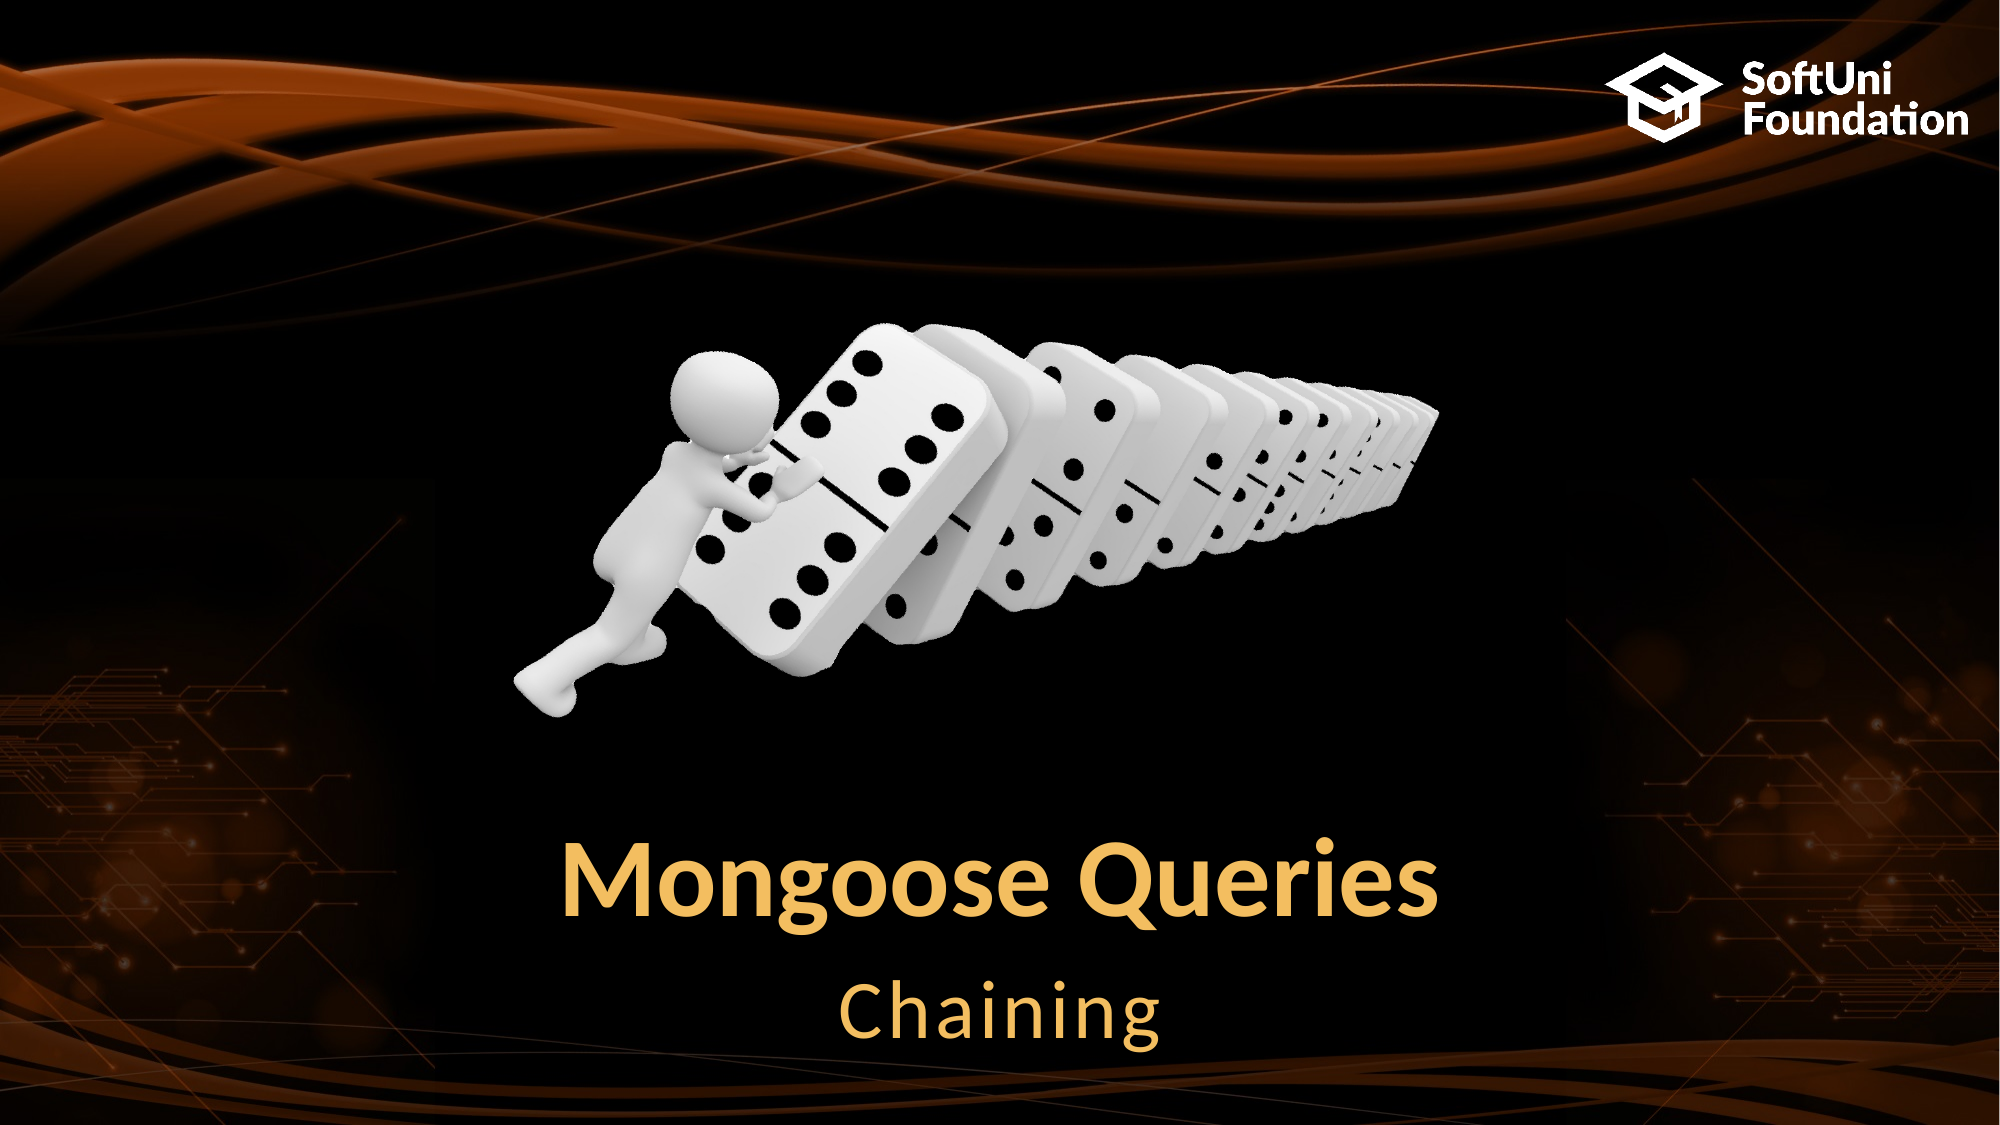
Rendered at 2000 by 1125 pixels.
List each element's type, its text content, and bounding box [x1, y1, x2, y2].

title Mongoose Queries [1177, 812, 1850, 944]
title Mongoose Queries [149, 812, 906, 944]
list Chaining [149, 944, 1850, 1062]
picture [0, 0, 2000, 1125]
